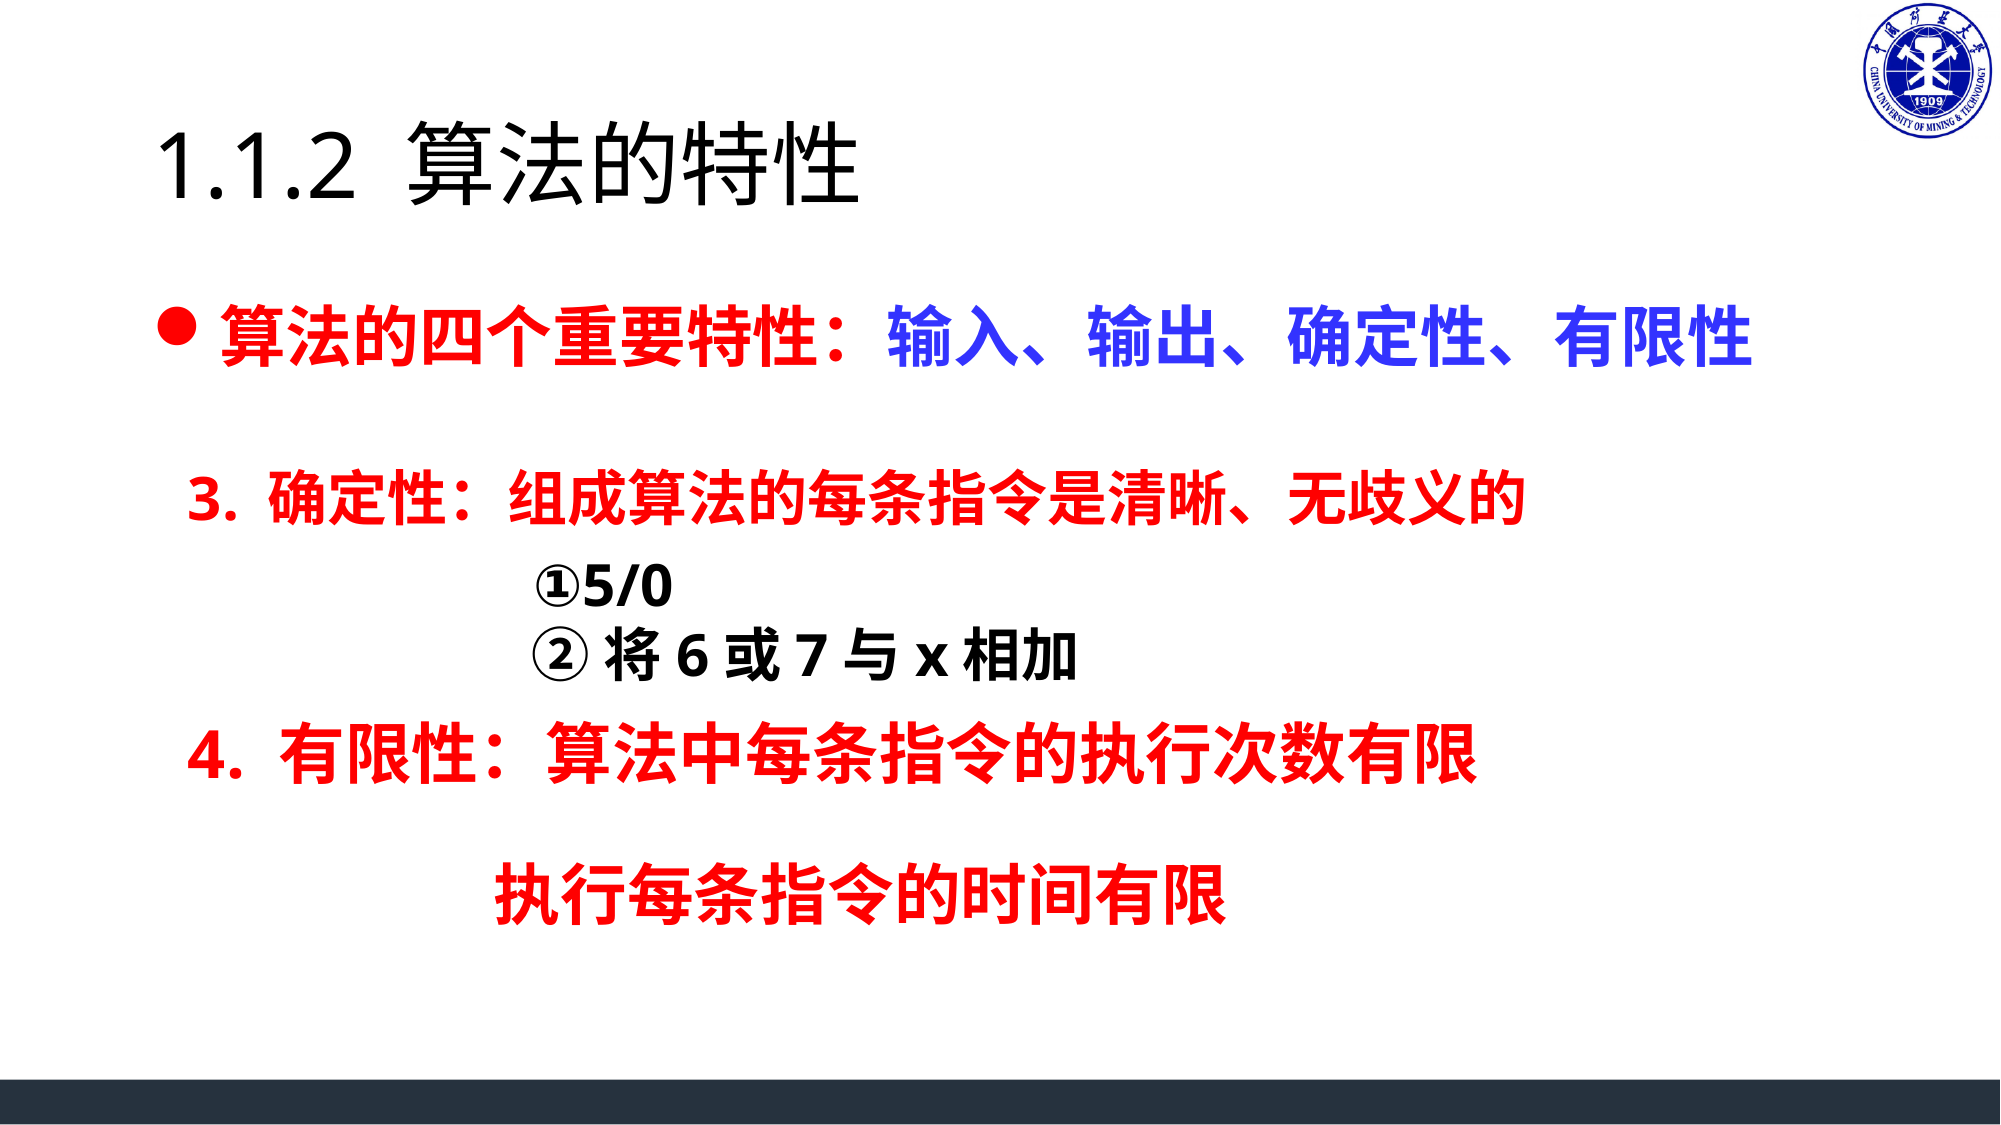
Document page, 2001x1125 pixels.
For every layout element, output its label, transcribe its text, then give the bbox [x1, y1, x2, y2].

text_box 4. 有限性：算法中每条指令的执行次数有限 执行每条指令的时间有限 [172, 664, 1827, 984]
picture [1855, 0, 2000, 141]
text_box 3. 确定性：组成算法的每条指令是清晰、无歧义的 [172, 416, 1827, 541]
list 算法的四个重要特性：输入、输出、确定性、有限性 [137, 247, 1863, 417]
title 1.1.2 算法的特性 [137, 59, 1863, 247]
text_box ①5/0 ②将6或7与x相加 [503, 540, 1797, 664]
